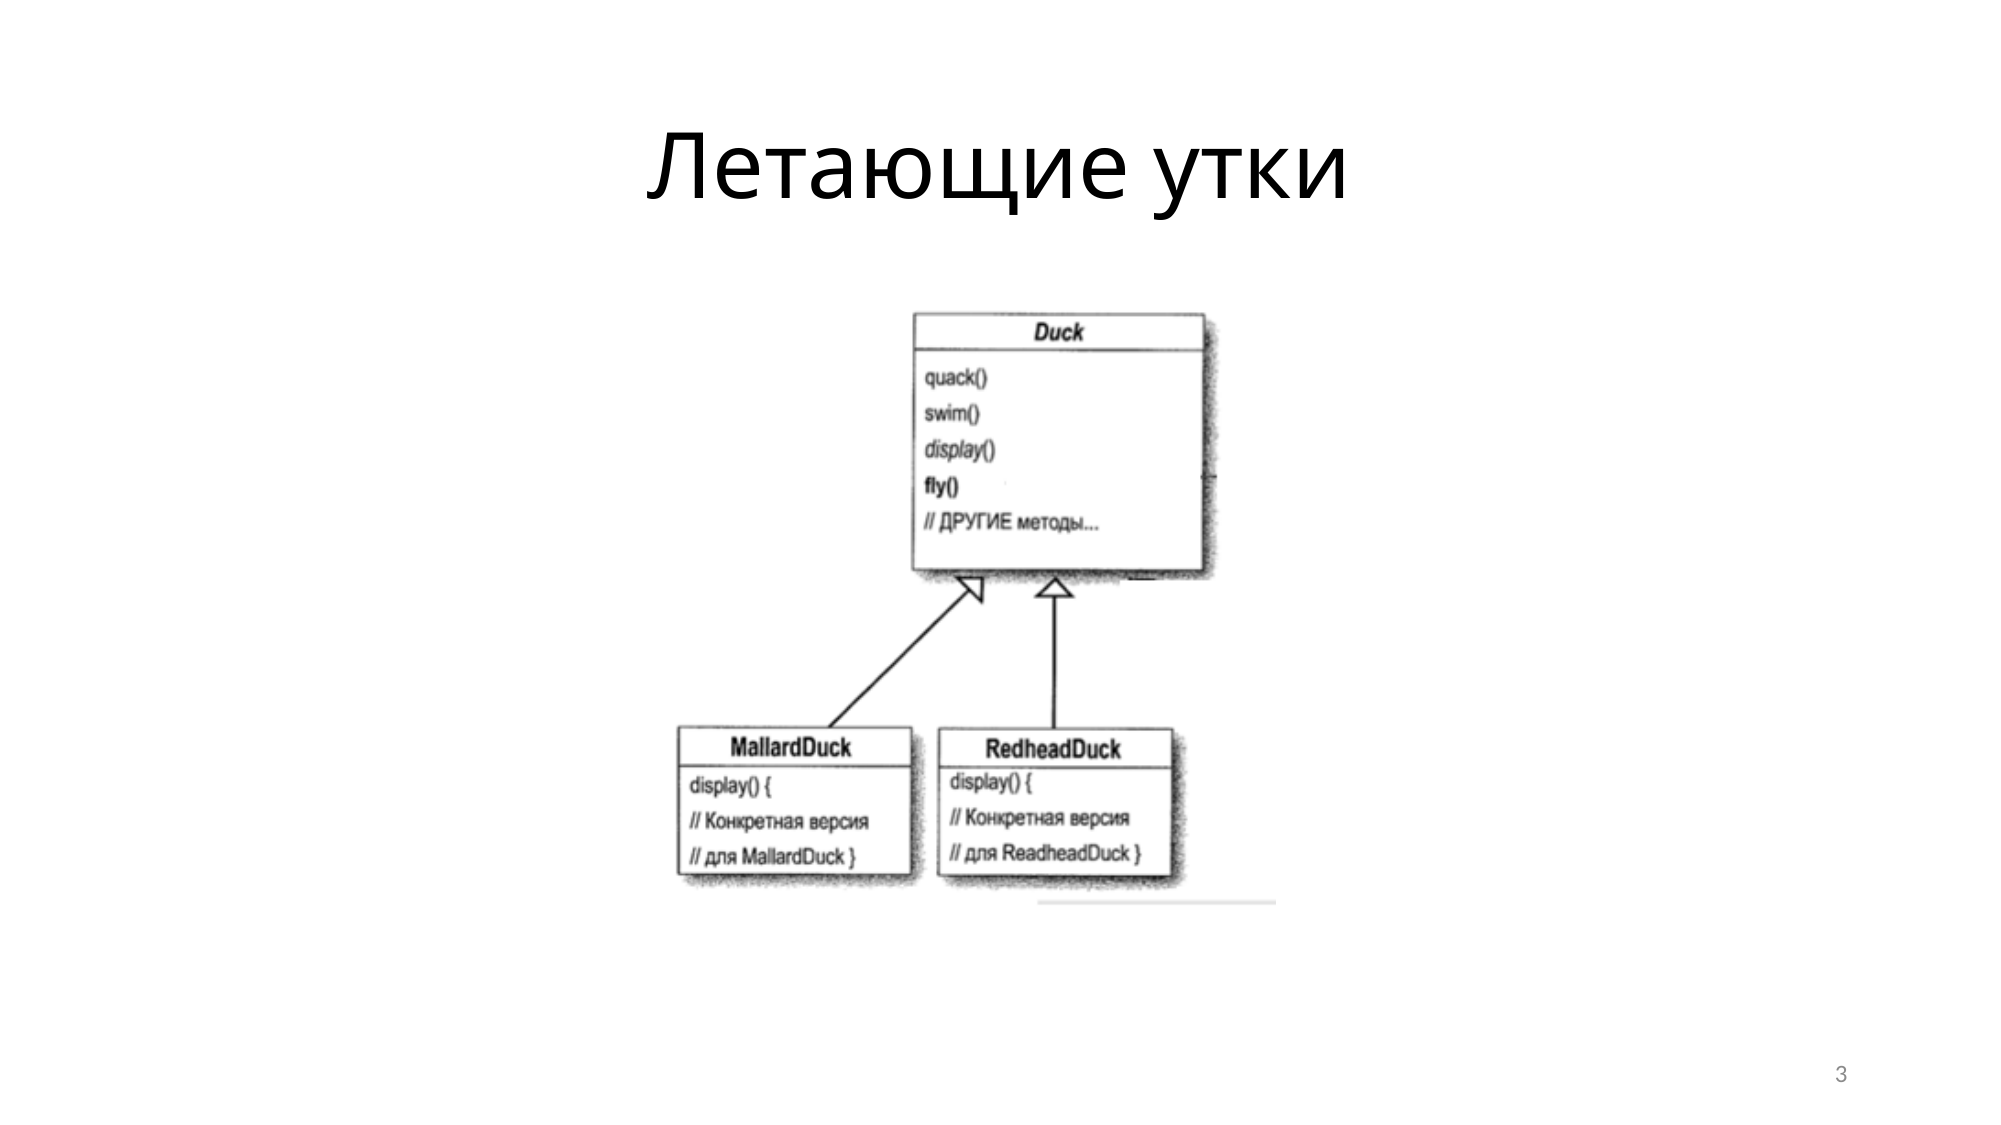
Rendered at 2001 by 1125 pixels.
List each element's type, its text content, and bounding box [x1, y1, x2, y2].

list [629, 291, 1276, 929]
title Летающие утки [137, 59, 1863, 278]
slide_number 3 [1412, 1042, 1863, 1103]
